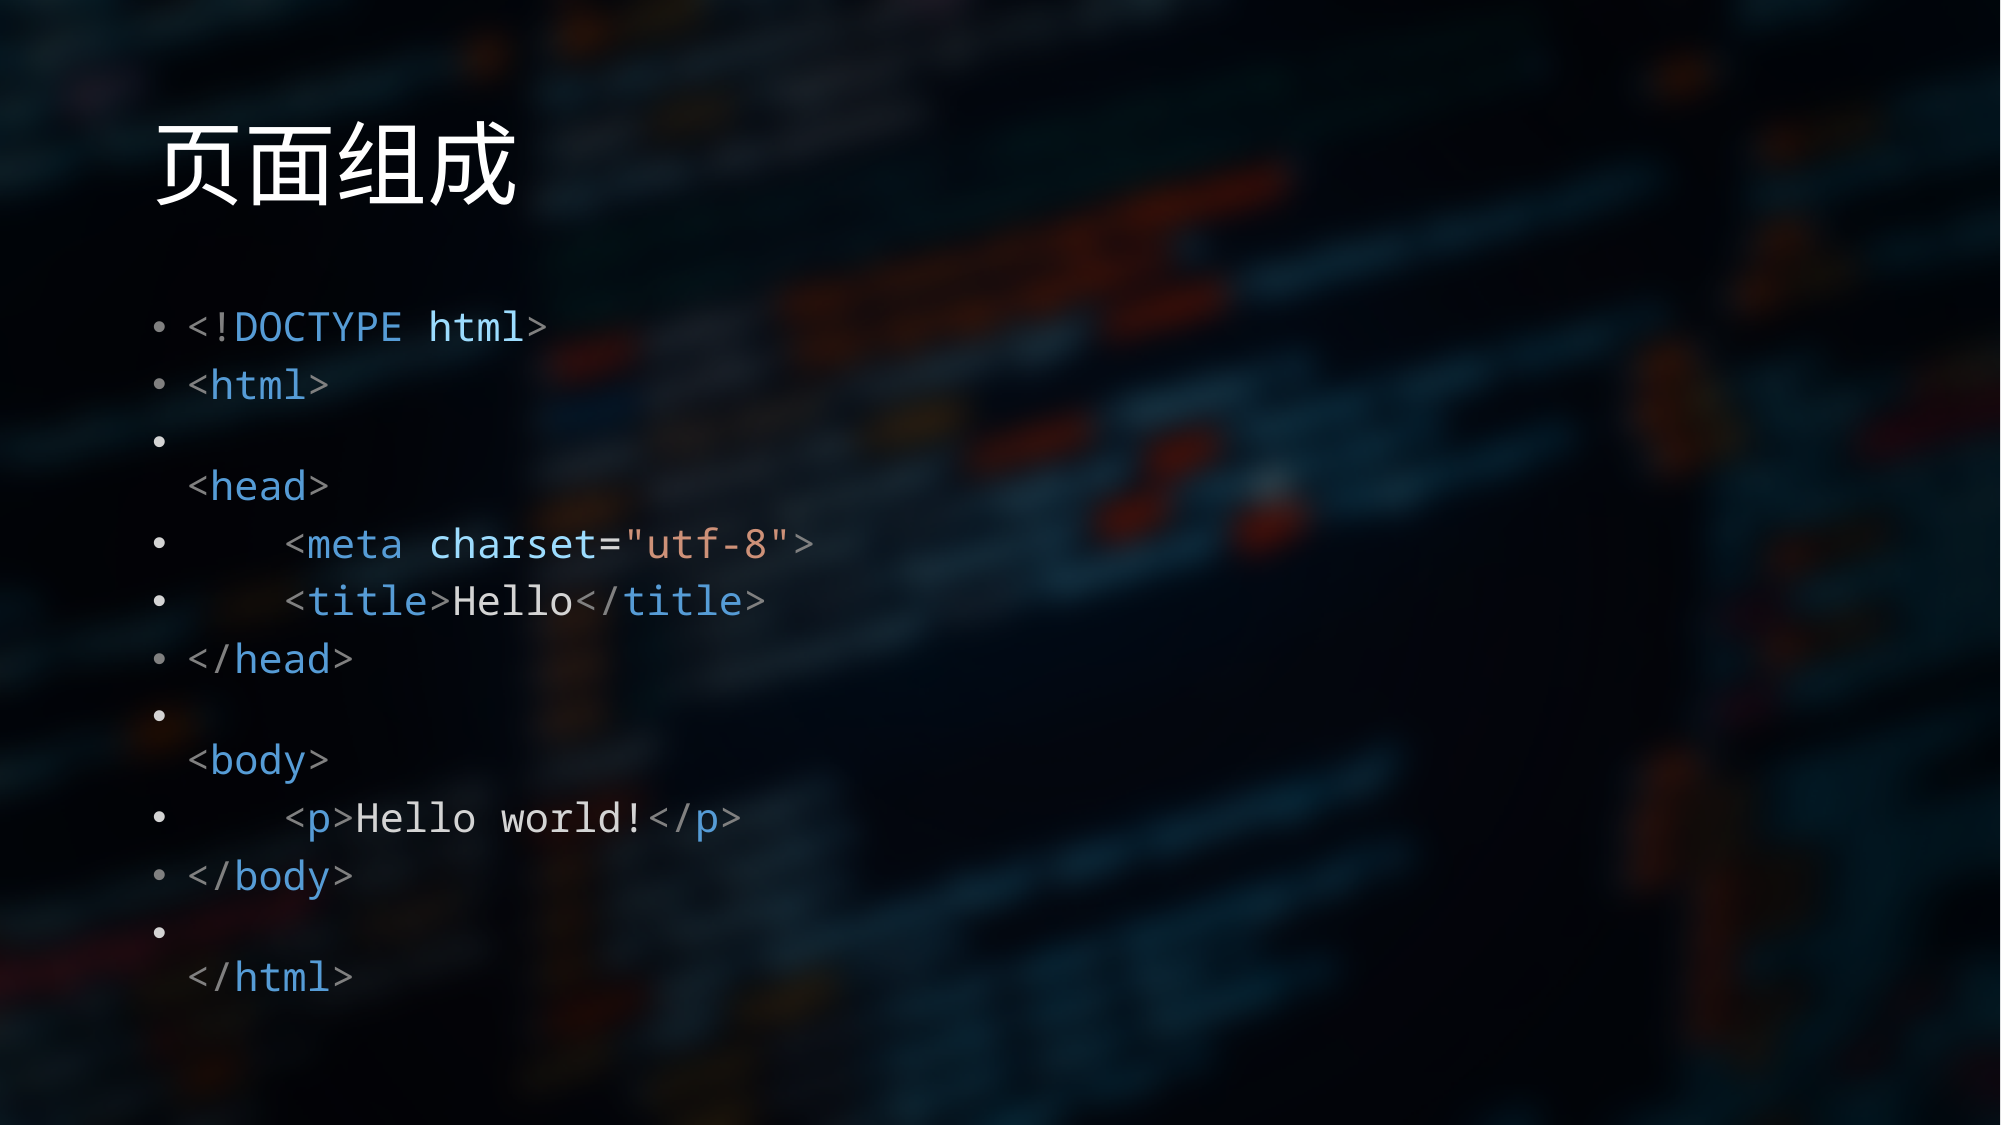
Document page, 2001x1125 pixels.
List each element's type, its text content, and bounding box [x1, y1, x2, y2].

list <!DOCTYPE html> <html> <head> <meta charset="utf-8"> <title>Hello</title> </head> <body> <p>Hello world!</p> </body> </html> [137, 299, 1863, 1014]
title 页面组成 [137, 59, 1863, 278]
